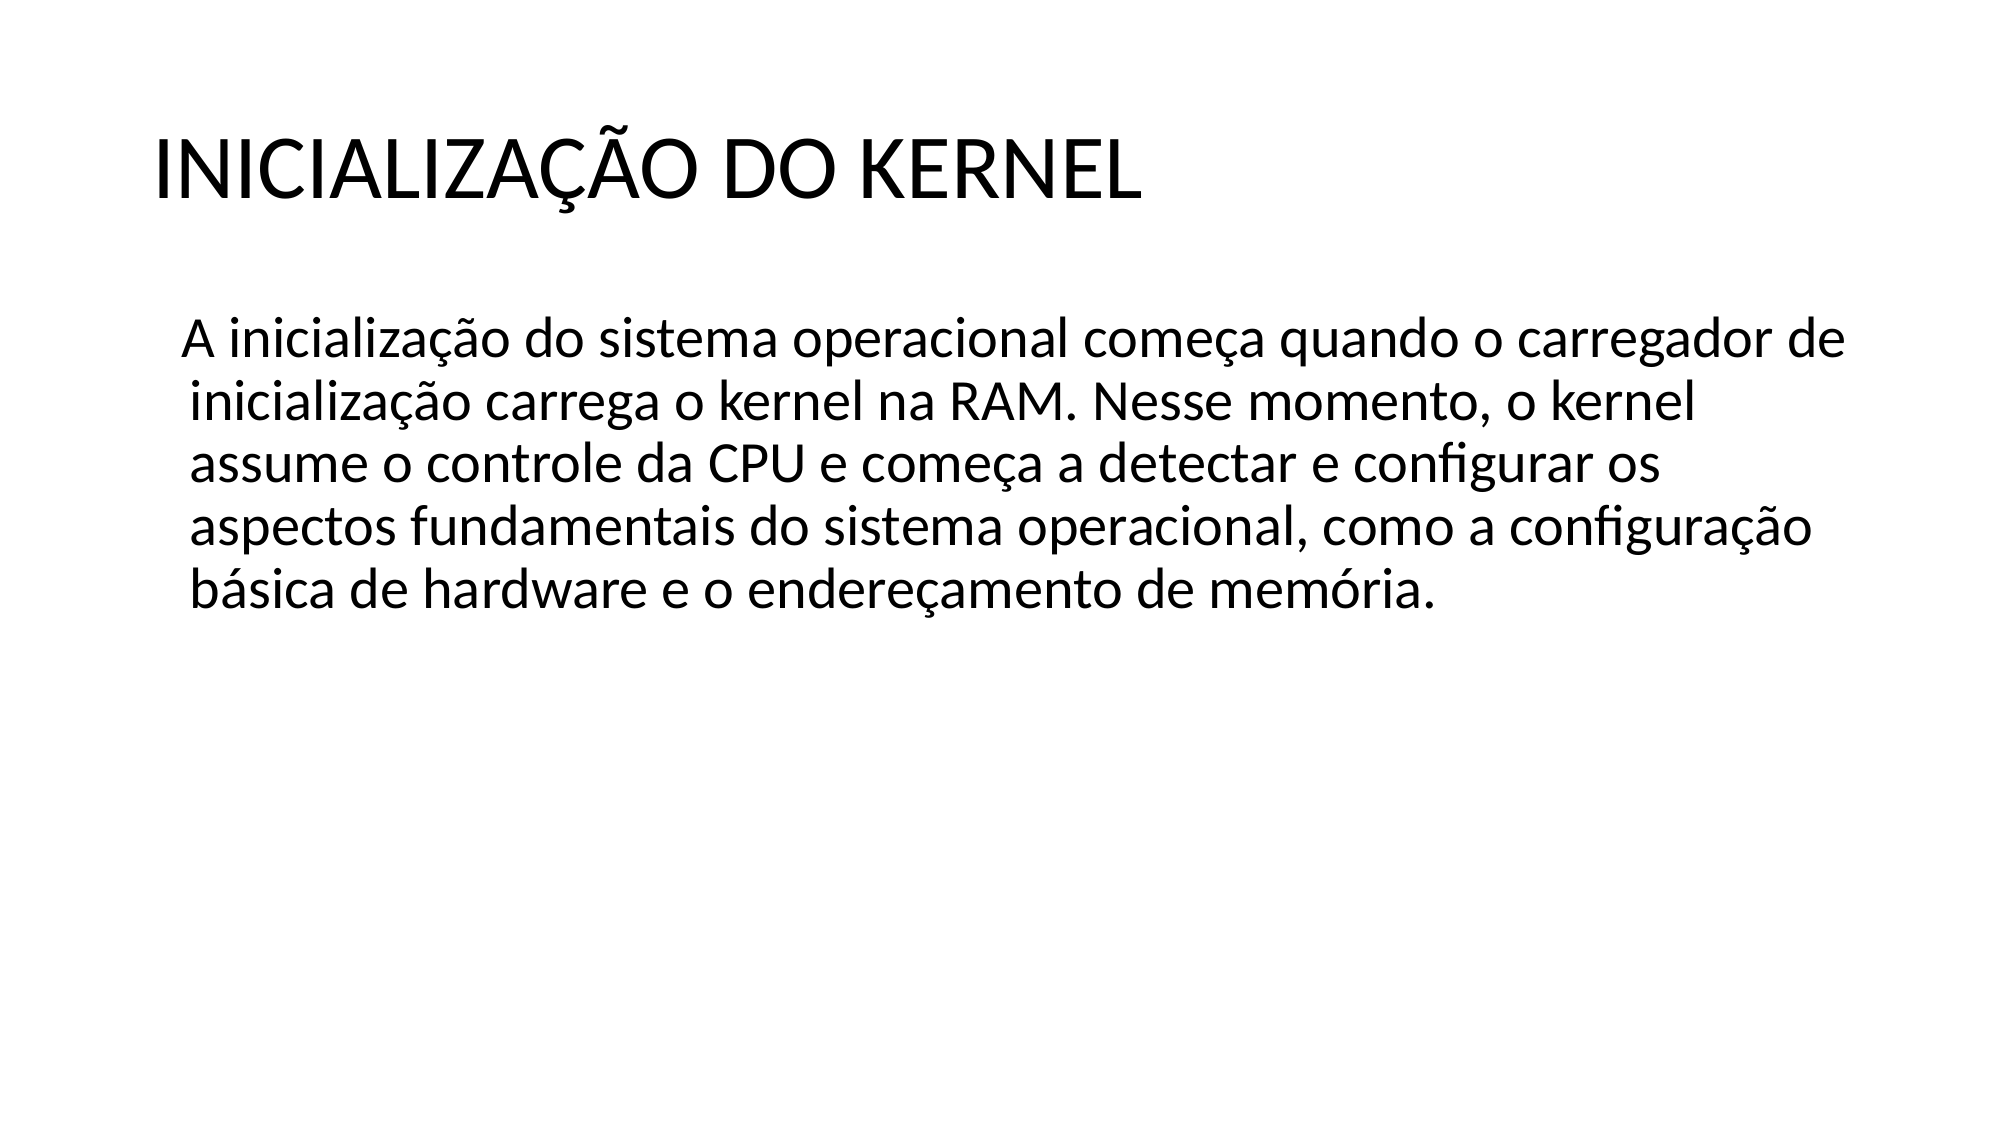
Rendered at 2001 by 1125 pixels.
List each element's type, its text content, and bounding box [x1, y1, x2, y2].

title INICIALIZAÇÃO DO KERNEL [137, 59, 1863, 278]
list A inicialização do sistema operacional começa quando o carregador de inicialização carrega o kernel na RAM. Nesse momento, o kernel assume o controle da CPU e começa a detectar e configurar os aspectos fundamentais do sistema operacional, como a configuração básica de hardware e o endereçamento de memória. [137, 299, 1863, 1014]
